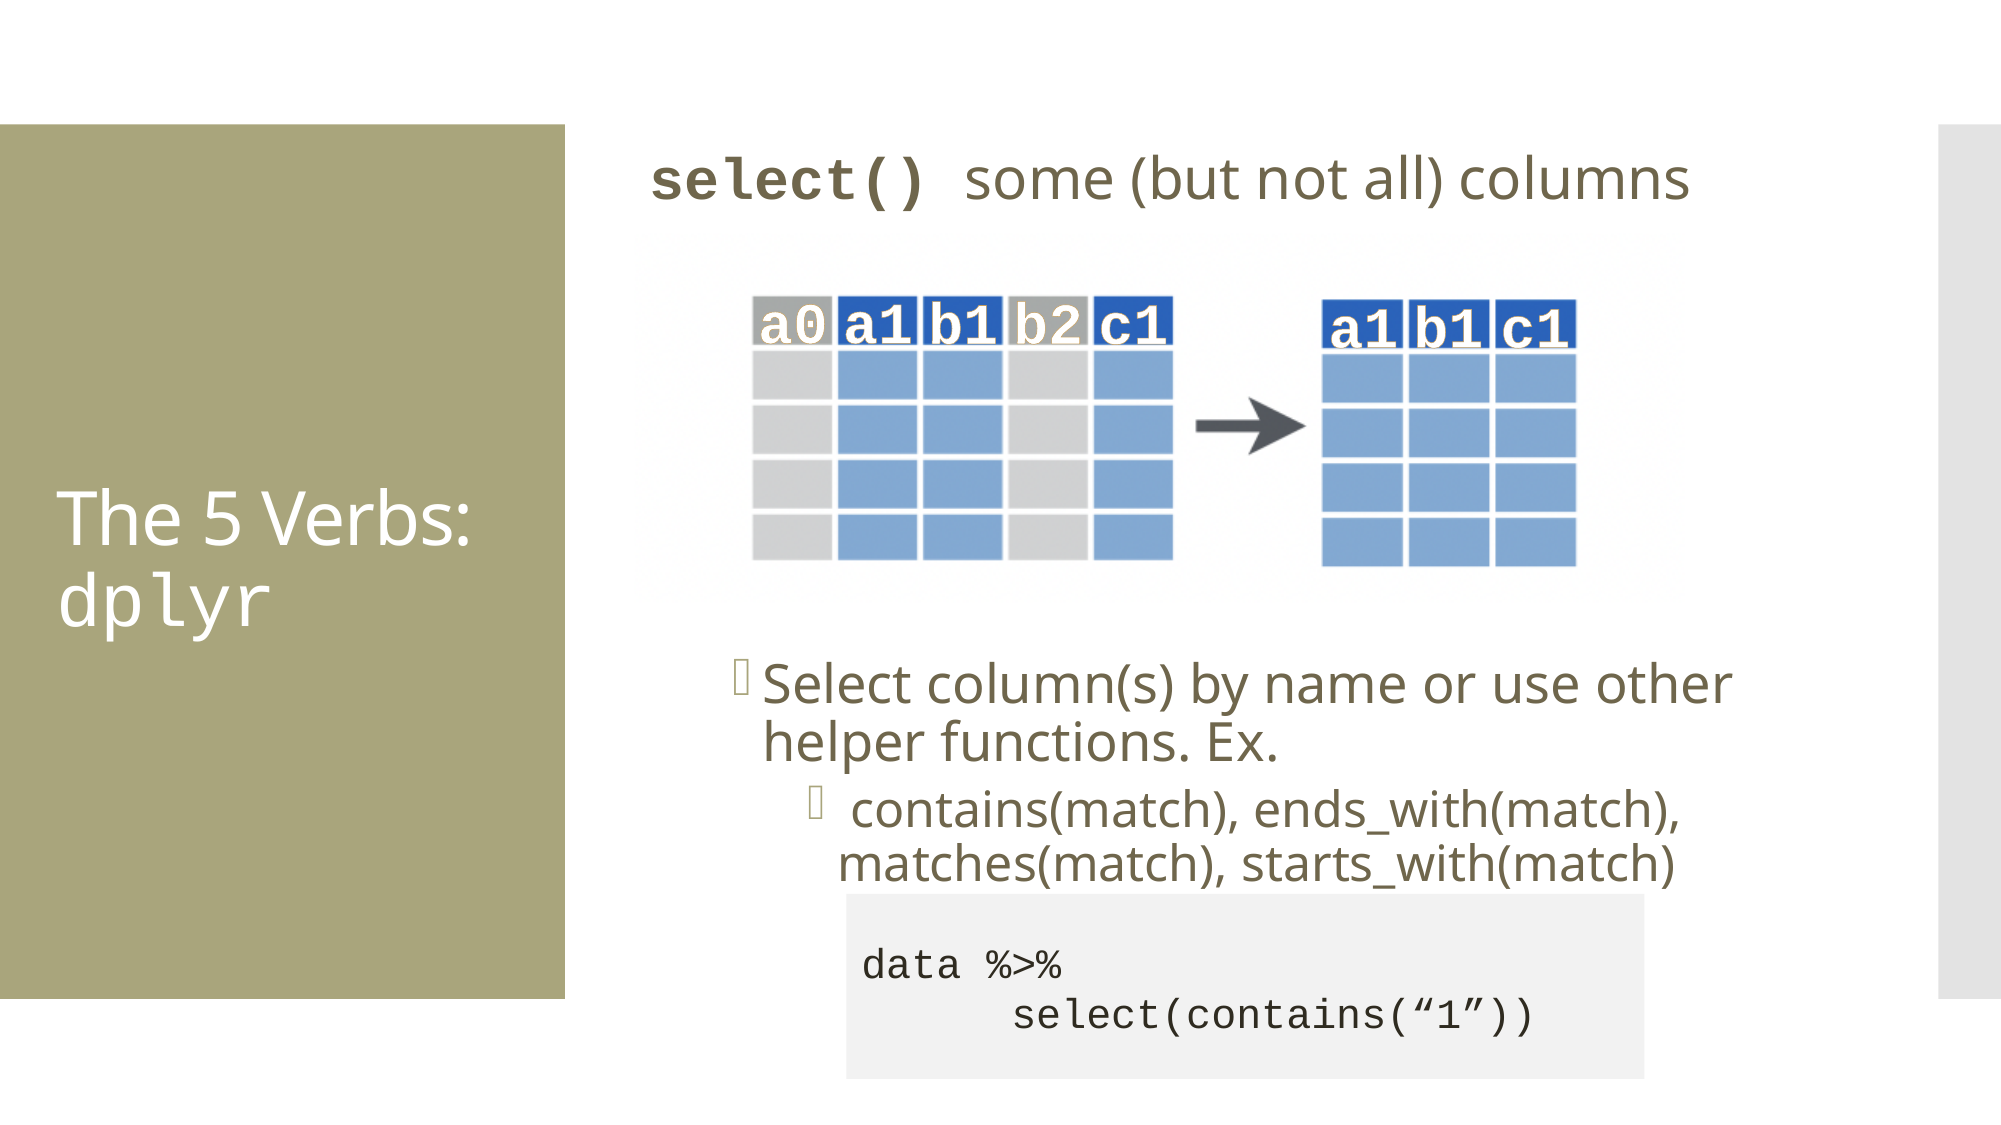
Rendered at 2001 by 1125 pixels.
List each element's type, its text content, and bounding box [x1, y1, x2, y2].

picture [634, 233, 1685, 603]
title The 5 Verbs: dplyr [41, 184, 525, 940]
text_box data %>% select(contains(“1”)) [846, 893, 1645, 1080]
list select() some (but not all) columns Select column(s) by name or use other helper functions. Ex. contains(match), ends_with(match), matches(match), starts_with(match) [634, 141, 1907, 982]
